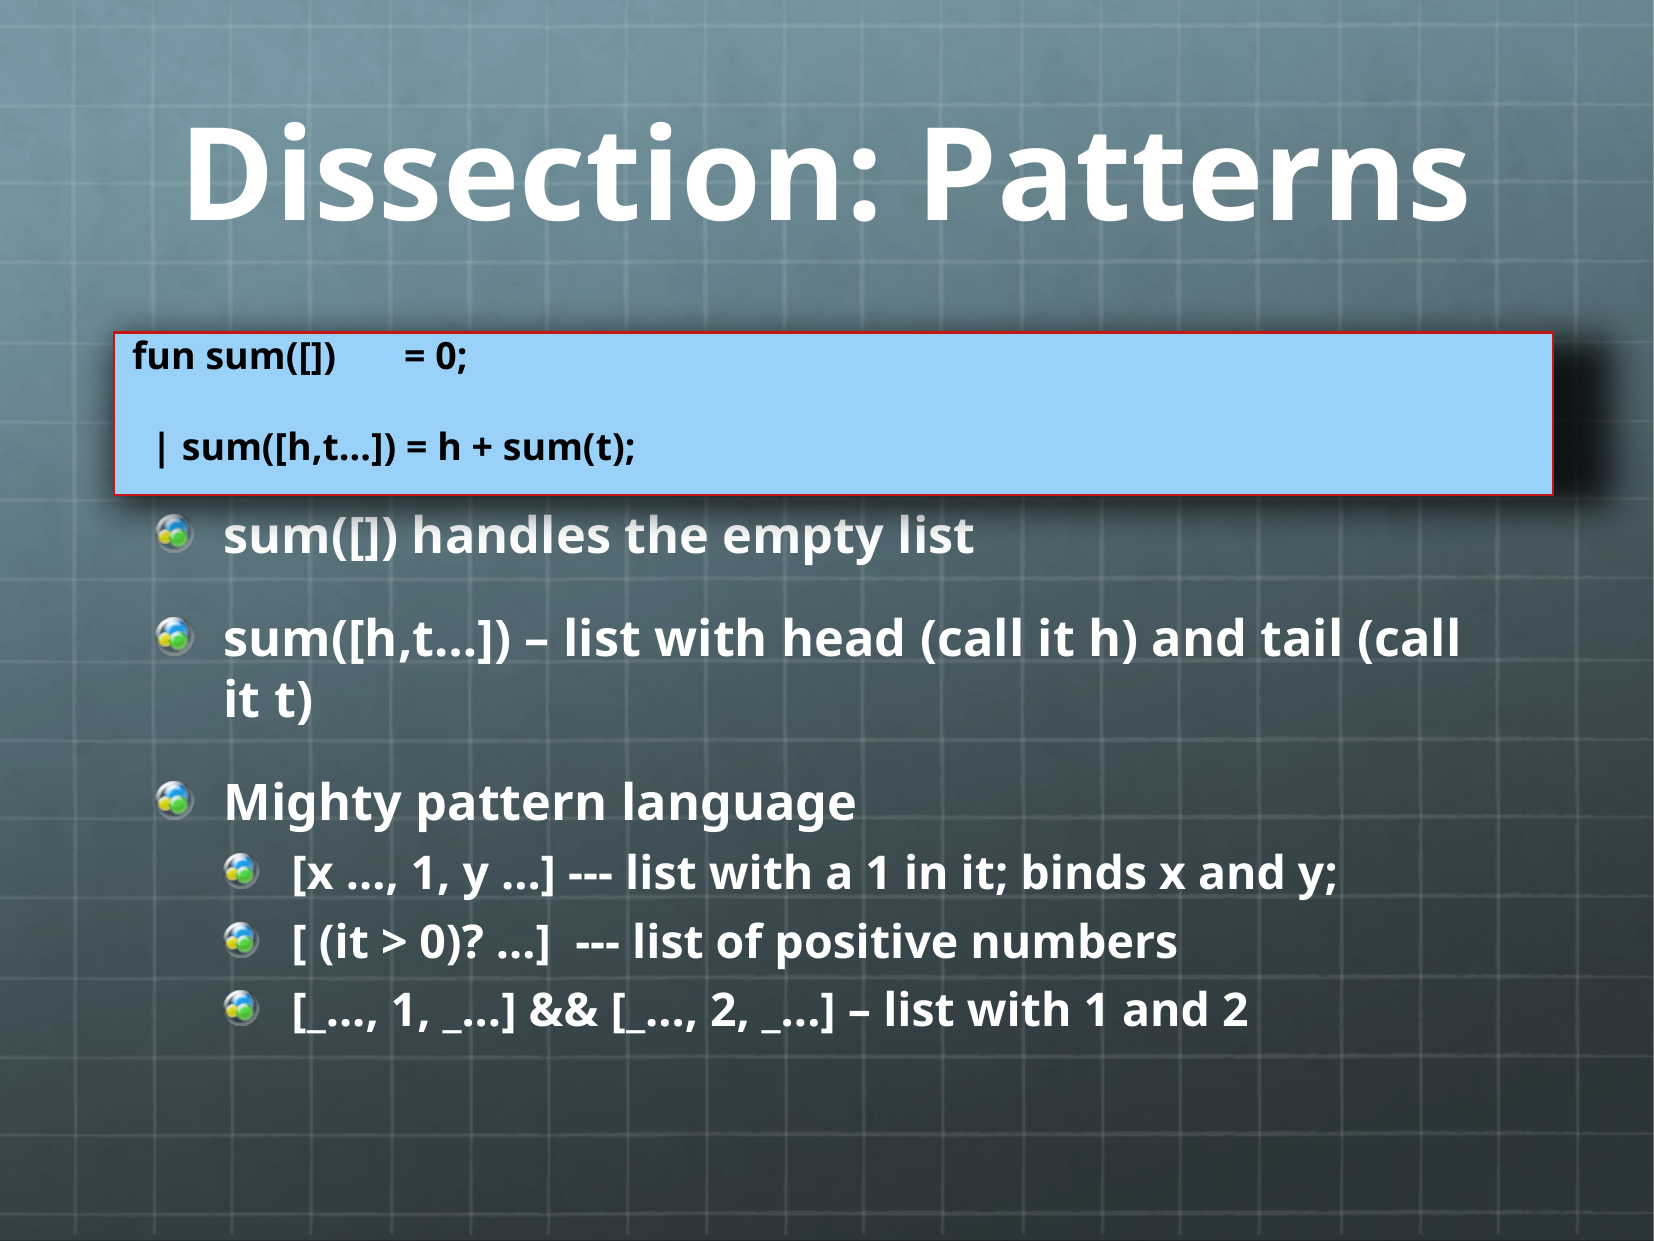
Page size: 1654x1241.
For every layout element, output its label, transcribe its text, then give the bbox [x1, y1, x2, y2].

picture [0, 0, 1654, 1240]
list sum([]) handles the empty list sum([h,t…]) – list with head (call it h) and tail (call it t) Mighty pattern language [x …, 1, y …] --- list with a 1 in it; binds x and y; [ (it > 0)? …] --- list of positive numbers [_..., 1, _...] && [_..., 2, _...] – list with 1 and 2 [139, 537, 1511, 1048]
text_box fun sum([]) = 0; | sum([h,t...]) = h + sum(t); [113, 331, 1554, 496]
title Dissection: Patterns [140, 19, 1513, 309]
